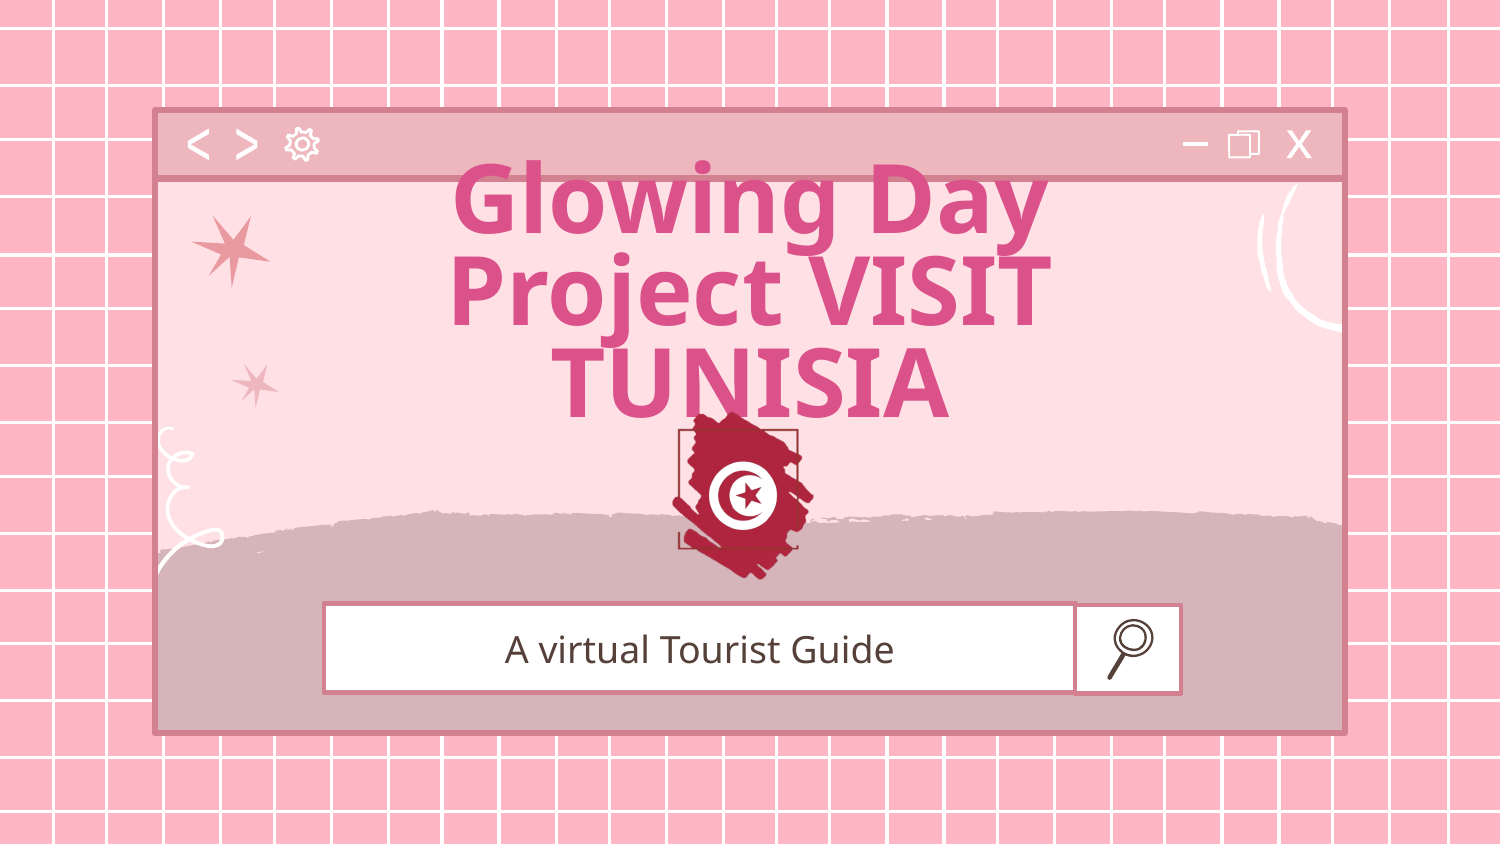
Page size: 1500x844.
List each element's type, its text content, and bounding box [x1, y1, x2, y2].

title Glowing Day Project VISIT TUNISIA [270, 158, 1230, 437]
subtitle A virtual Tourist Guide [324, 603, 1076, 693]
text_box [1106, 618, 1156, 681]
text_box [230, 363, 280, 409]
text_box [1075, 605, 1181, 694]
text_box [191, 215, 271, 288]
picture [627, 385, 873, 587]
